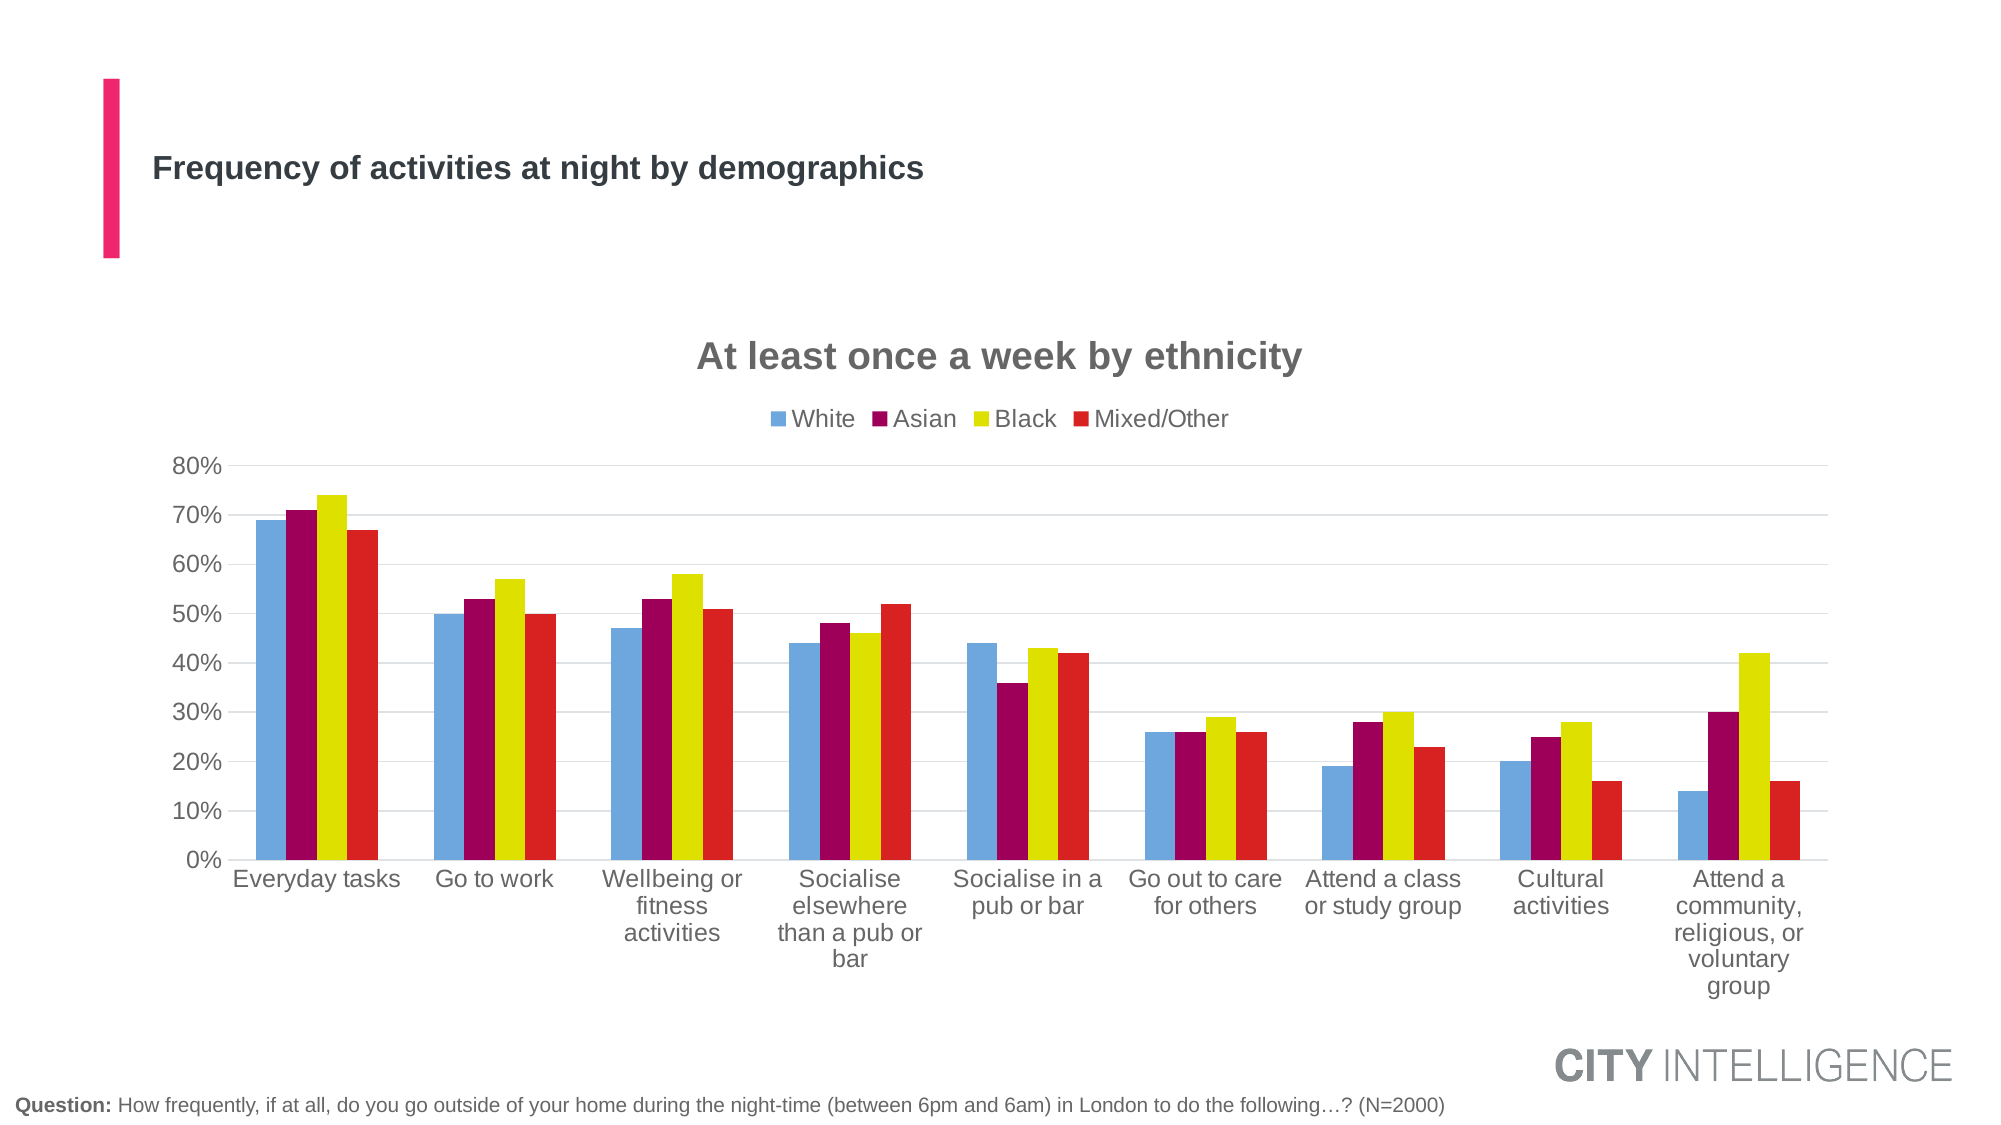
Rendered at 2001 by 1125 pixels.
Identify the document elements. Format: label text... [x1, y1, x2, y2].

chart [137, 299, 1863, 1014]
picture [1555, 1048, 1952, 1082]
text_box Question: How frequently, if at all, do you go outside of your home during the night-time (between 6pm and 6am) in London to do the following…? (N=2000) [0, 1084, 1520, 1125]
title Frequency of activities at night by demographics [137, 59, 1863, 278]
